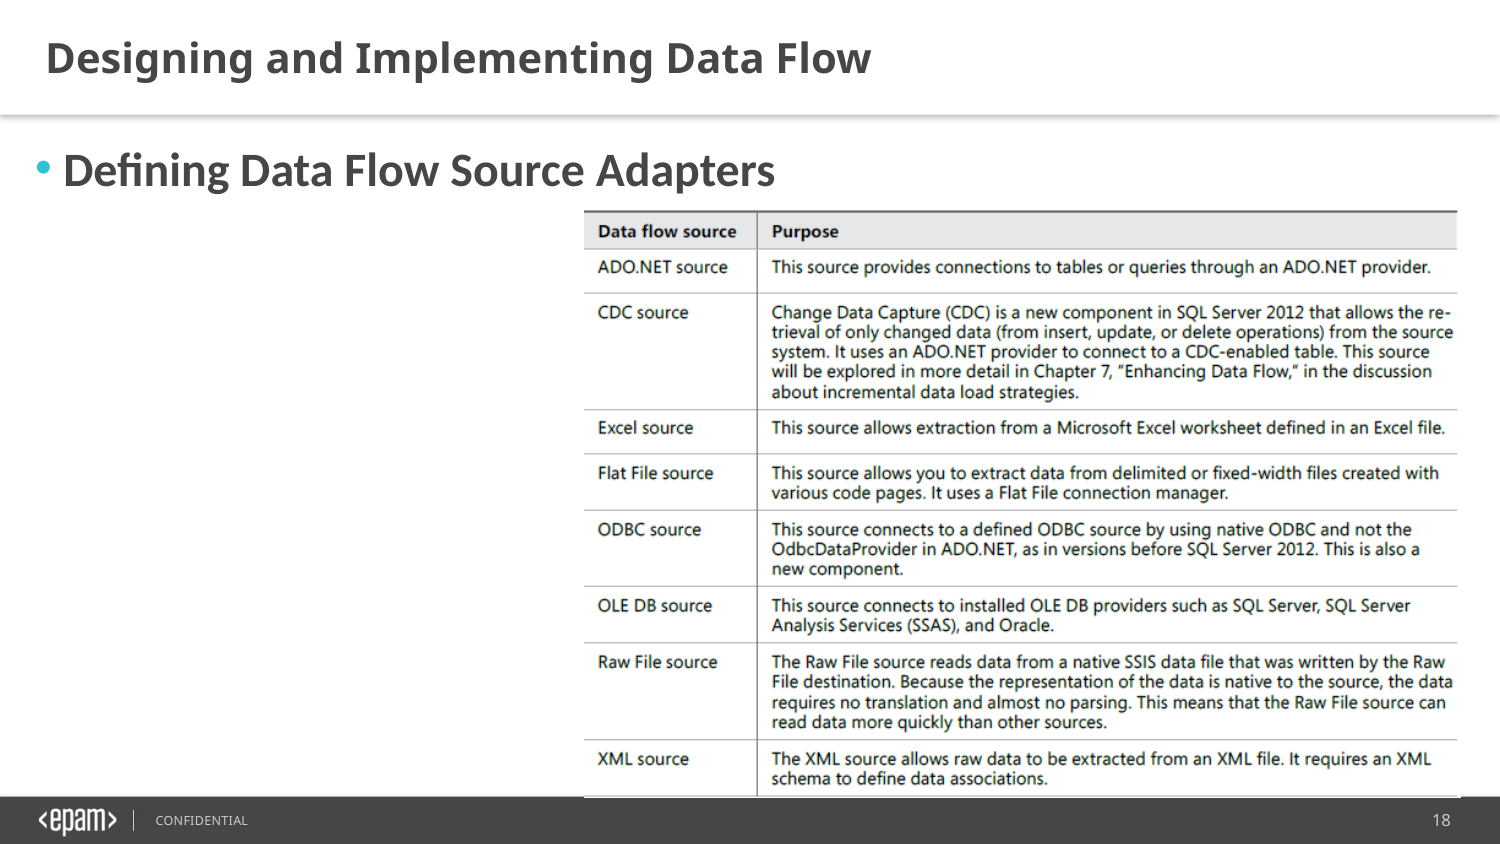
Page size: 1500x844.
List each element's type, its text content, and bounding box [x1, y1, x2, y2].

list Designing and Implementing Data Flow [0, 0, 1500, 115]
picture [38, 808, 117, 837]
text_box Defining Data Flow Source Adapters [20, 125, 1386, 638]
picture [584, 208, 1461, 798]
